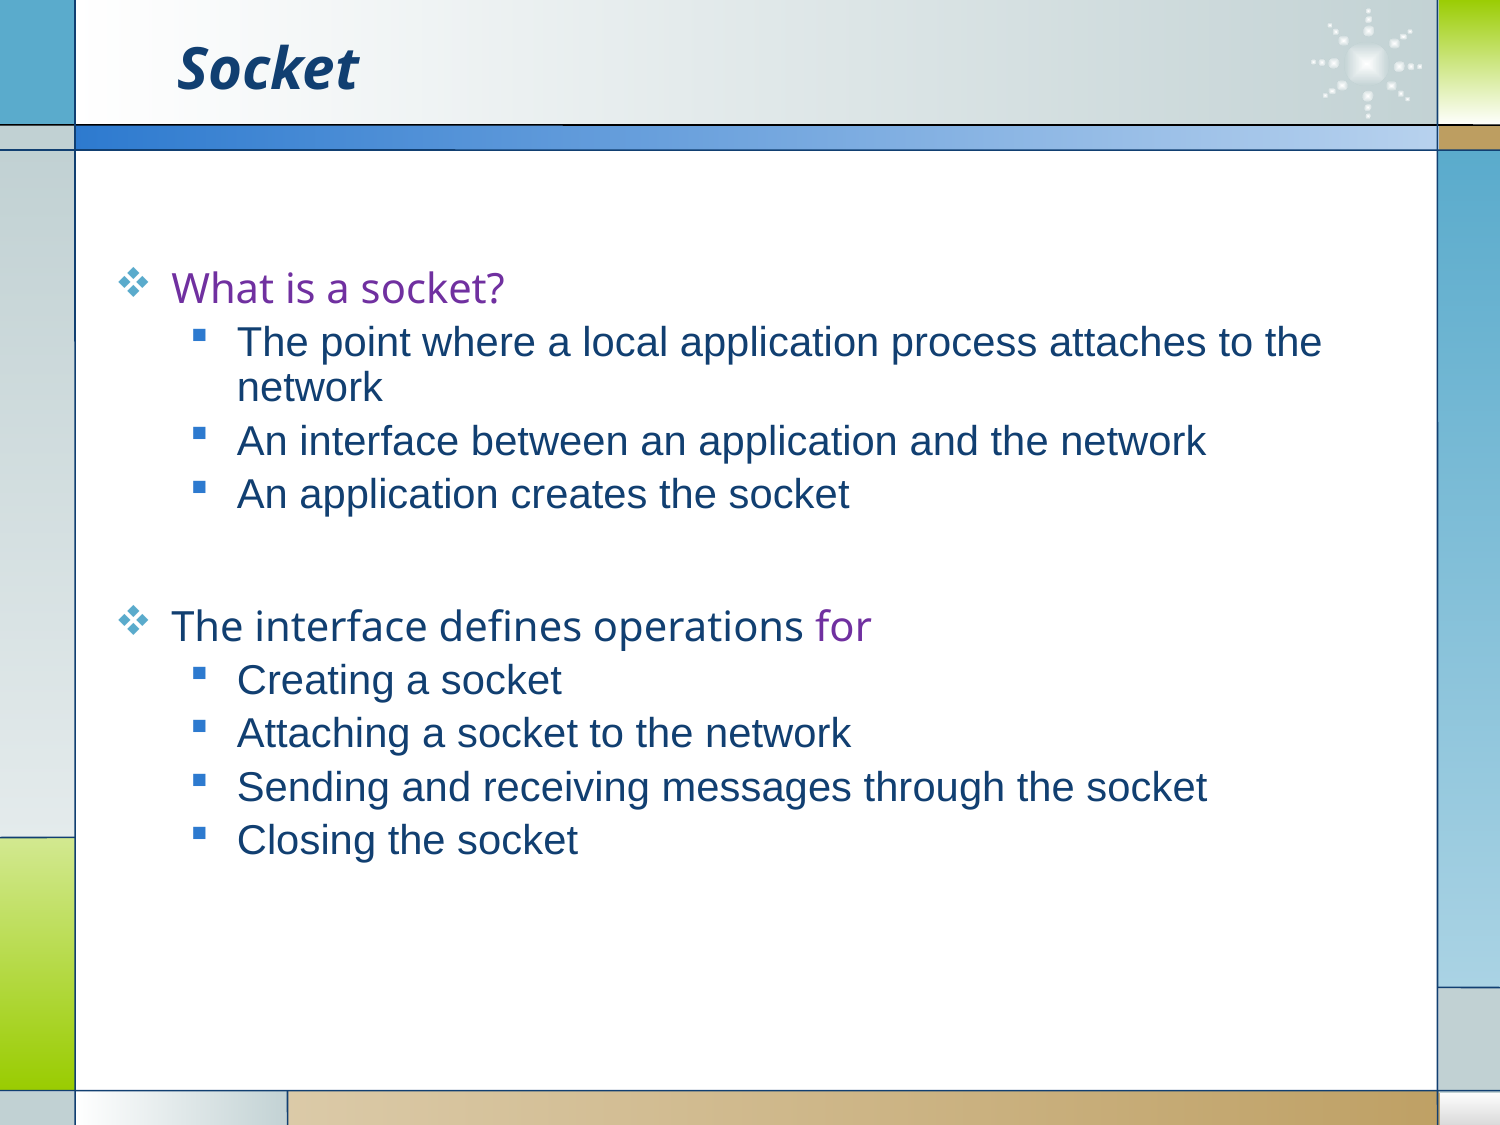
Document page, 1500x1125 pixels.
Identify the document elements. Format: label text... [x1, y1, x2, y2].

list What is a socket? The point where a local application process attaches to the network An interface between an application and the network An application creates the socket The interface defines operations for Creating a socket Attaching a socket to the network Sending and receiving messages through the socket Closing the socket [99, 201, 1417, 1010]
title Socket [162, 19, 1263, 113]
